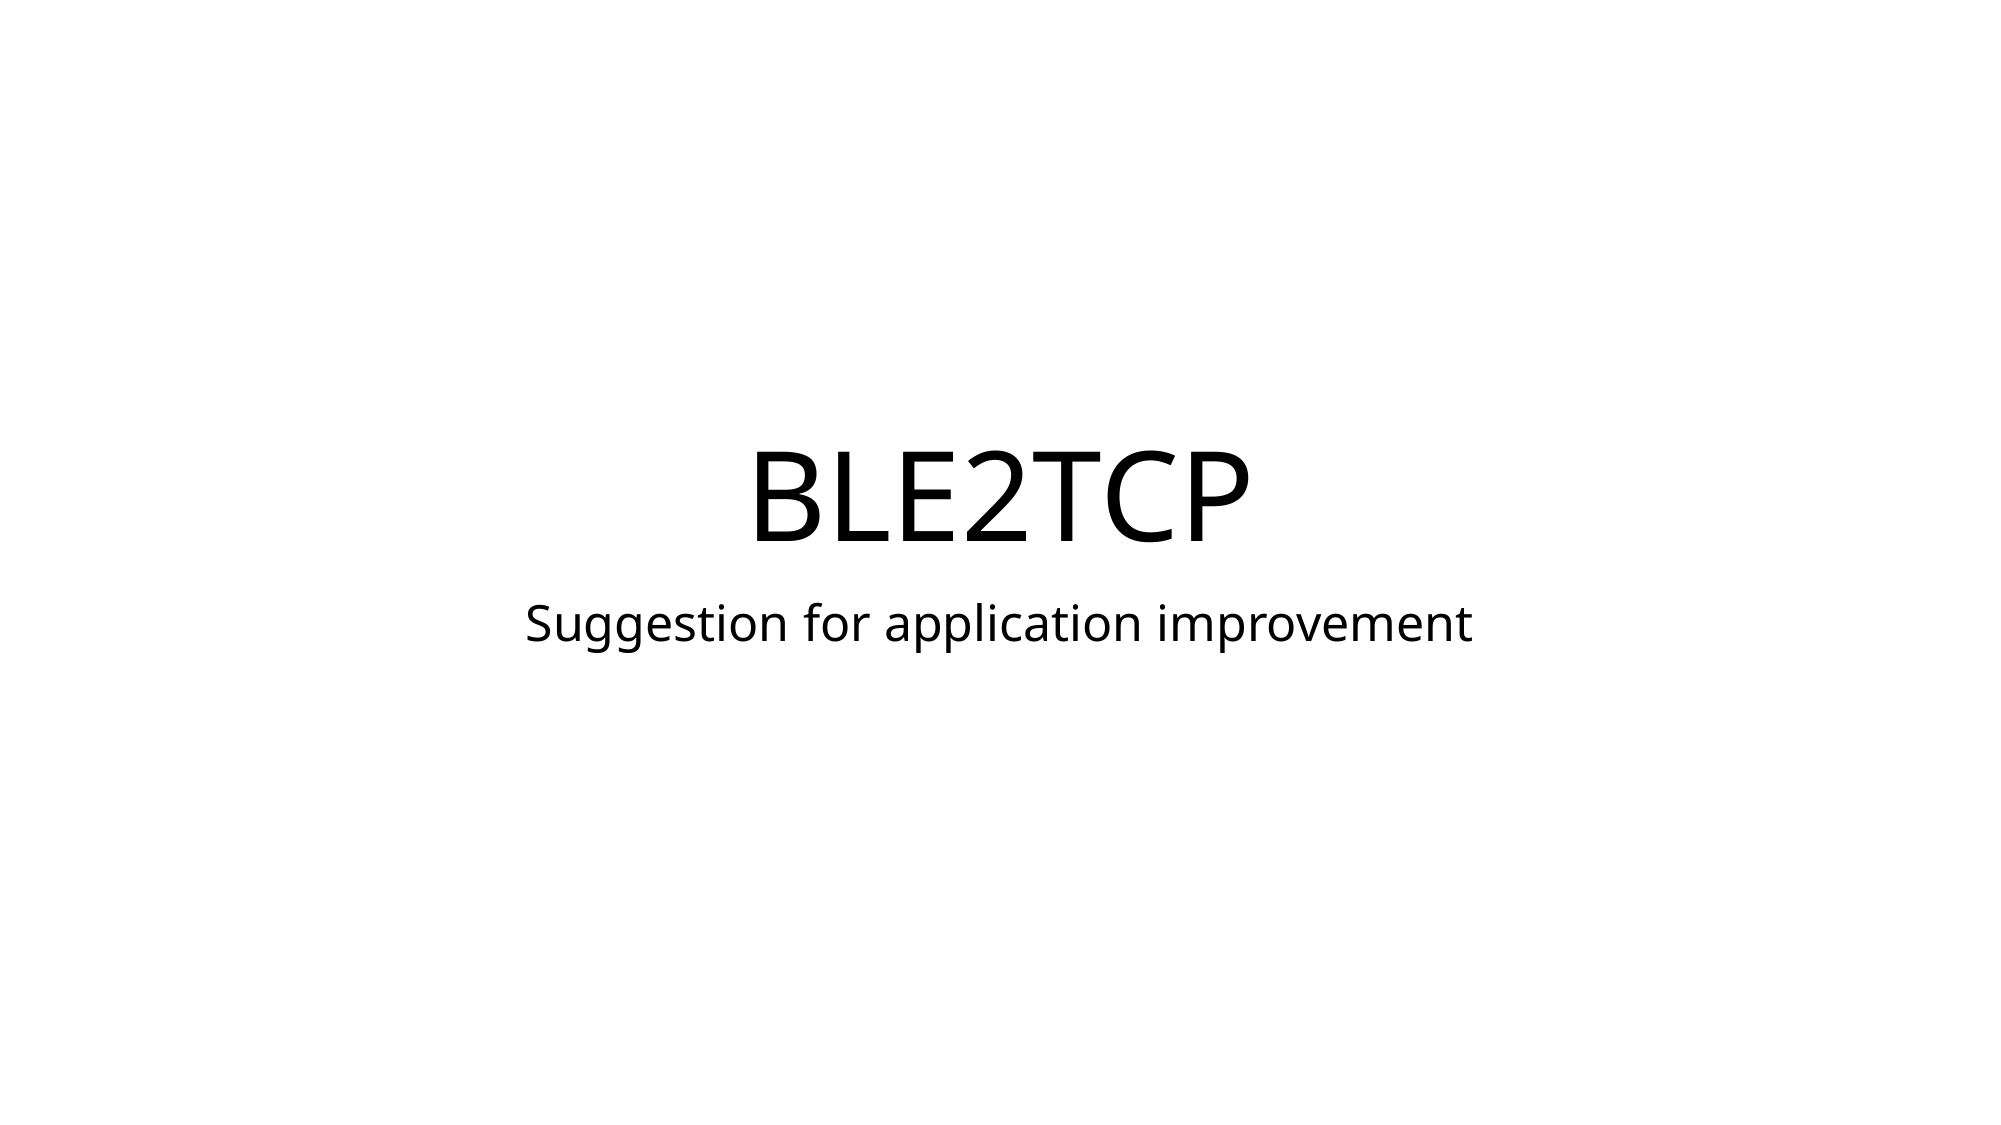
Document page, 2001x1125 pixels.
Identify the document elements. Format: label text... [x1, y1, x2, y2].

title BLE2TCP [249, 184, 1750, 576]
subtitle Suggestion for application improvement [249, 590, 1750, 863]
